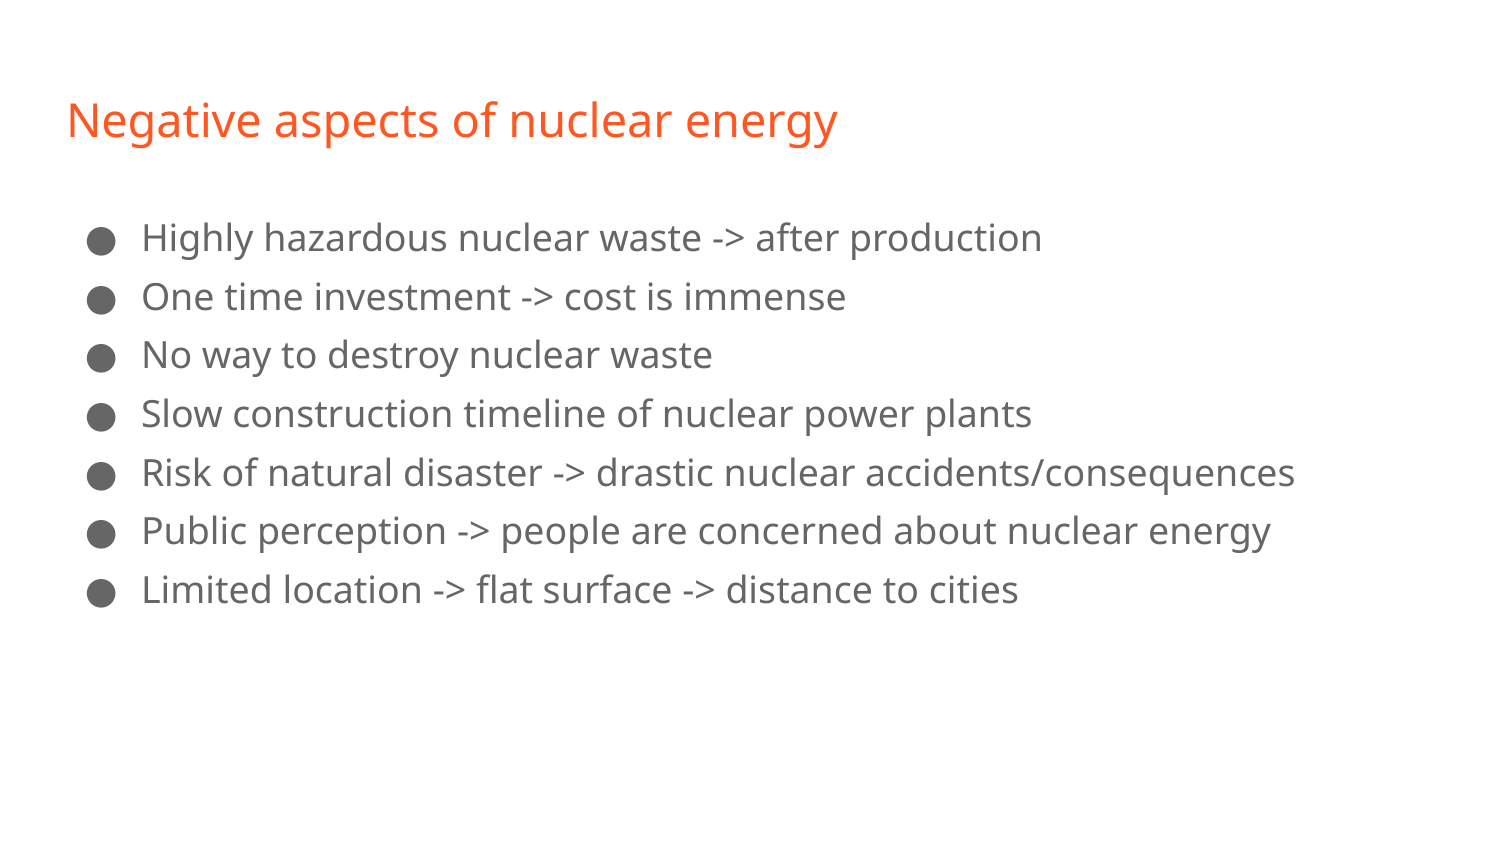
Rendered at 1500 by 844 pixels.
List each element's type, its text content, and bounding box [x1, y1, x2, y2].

title Negative aspects of nuclear energy [51, 72, 1449, 167]
list Highly hazardous nuclear waste -> after production One time investment -> cost is immense No way to destroy nuclear waste Slow construction timeline of nuclear power plants Risk of natural disaster -> drastic nuclear accidents/consequences Public perception -> people are concerned about nuclear energy Limited location -> flat surface -> distance to cities [51, 189, 1449, 750]
